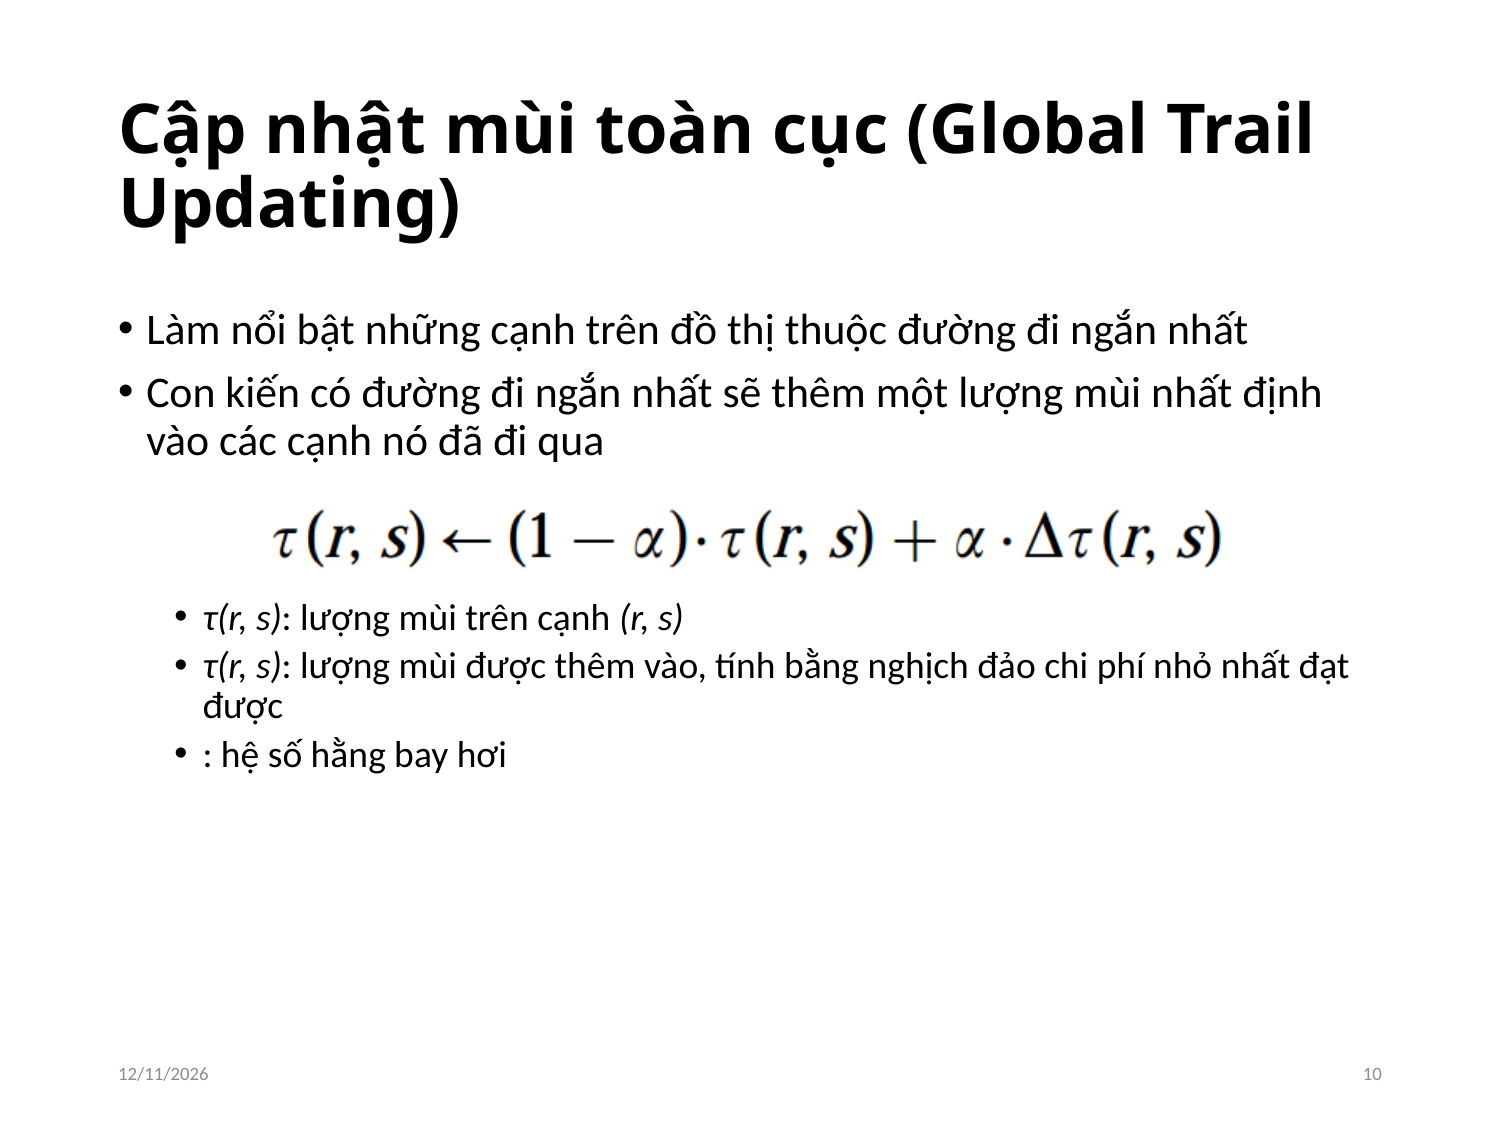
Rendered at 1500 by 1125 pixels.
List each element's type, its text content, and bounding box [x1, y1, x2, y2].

title Cập nhật mùi toàn cục (Global Trail Updating) [103, 59, 1397, 278]
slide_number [103, 1042, 441, 1103]
slide_number 10 [1059, 1042, 1397, 1103]
picture [271, 489, 1229, 578]
